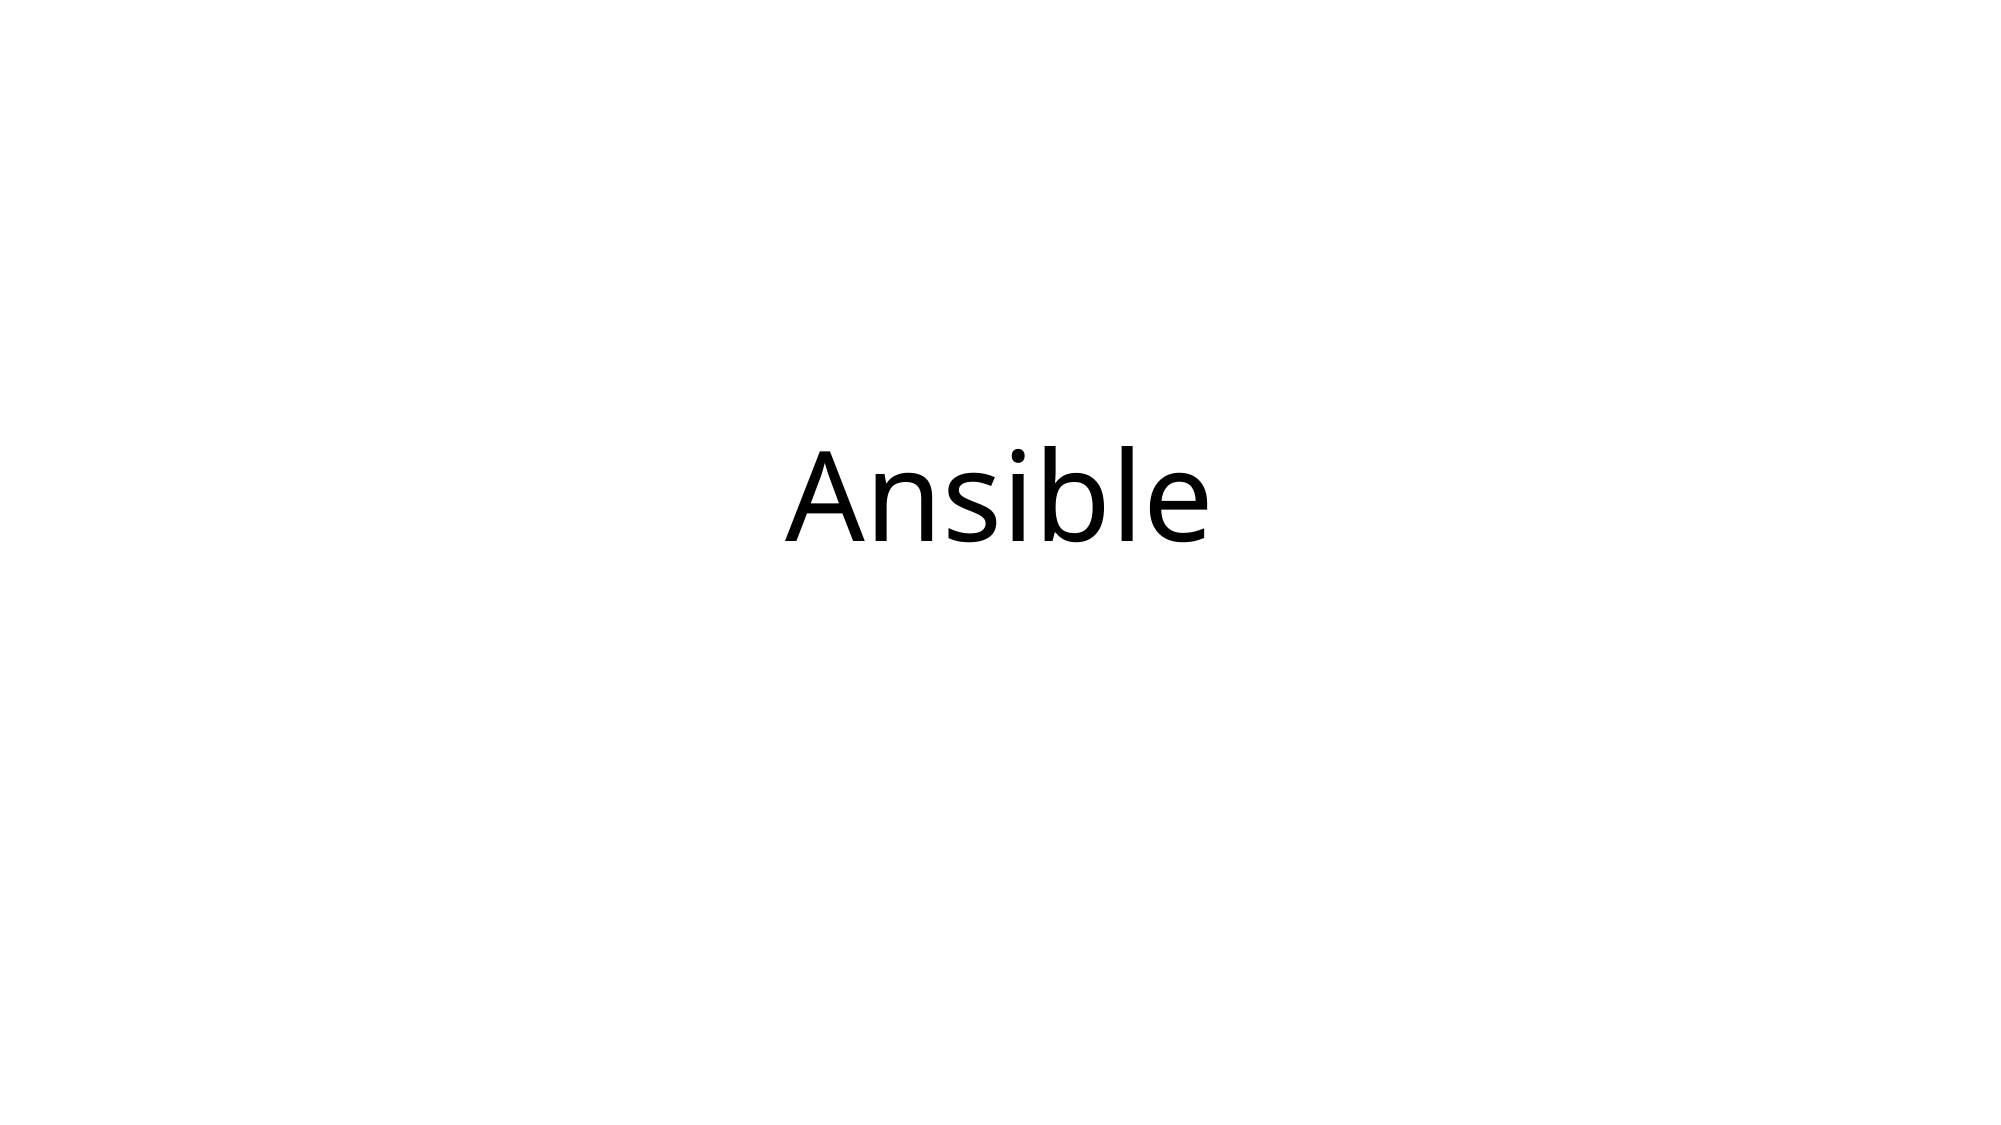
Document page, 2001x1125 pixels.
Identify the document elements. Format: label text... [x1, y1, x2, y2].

title Ansible [249, 184, 1750, 576]
